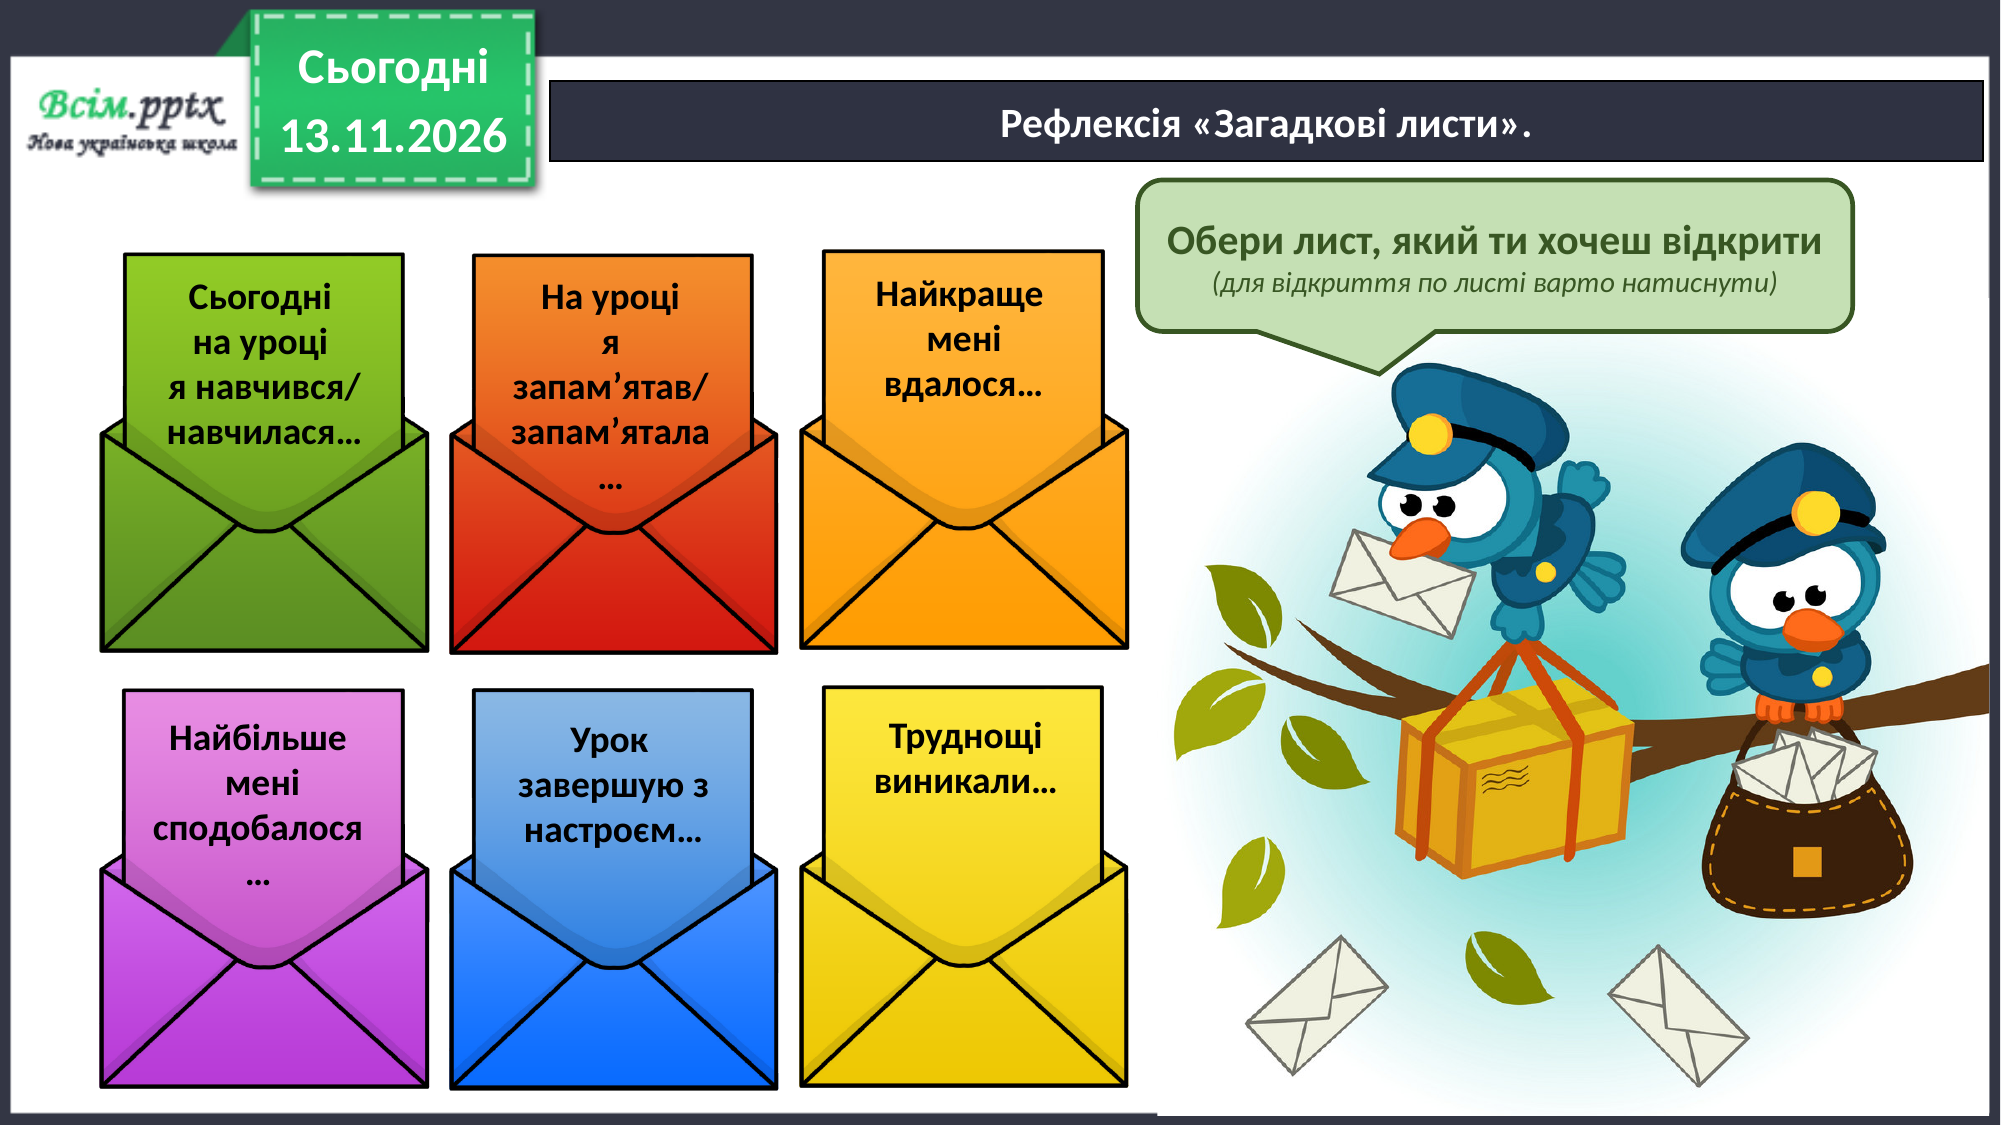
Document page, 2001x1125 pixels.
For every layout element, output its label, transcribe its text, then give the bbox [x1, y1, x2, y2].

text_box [90, 238, 439, 663]
picture [0, 0, 2001, 1125]
text_box Обери лист, який ти хочеш відкрити (для відкриття по листі варто натиснути) [1136, 178, 1854, 332]
text_box Рефлексія «Загадкові листи». [549, 80, 1984, 162]
text_box Сьогодні [284, 26, 535, 101]
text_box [439, 239, 788, 665]
text_box 02.05.2022 [263, 101, 524, 164]
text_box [89, 674, 439, 1099]
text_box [789, 671, 1138, 1098]
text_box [789, 235, 1139, 660]
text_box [439, 674, 788, 1100]
